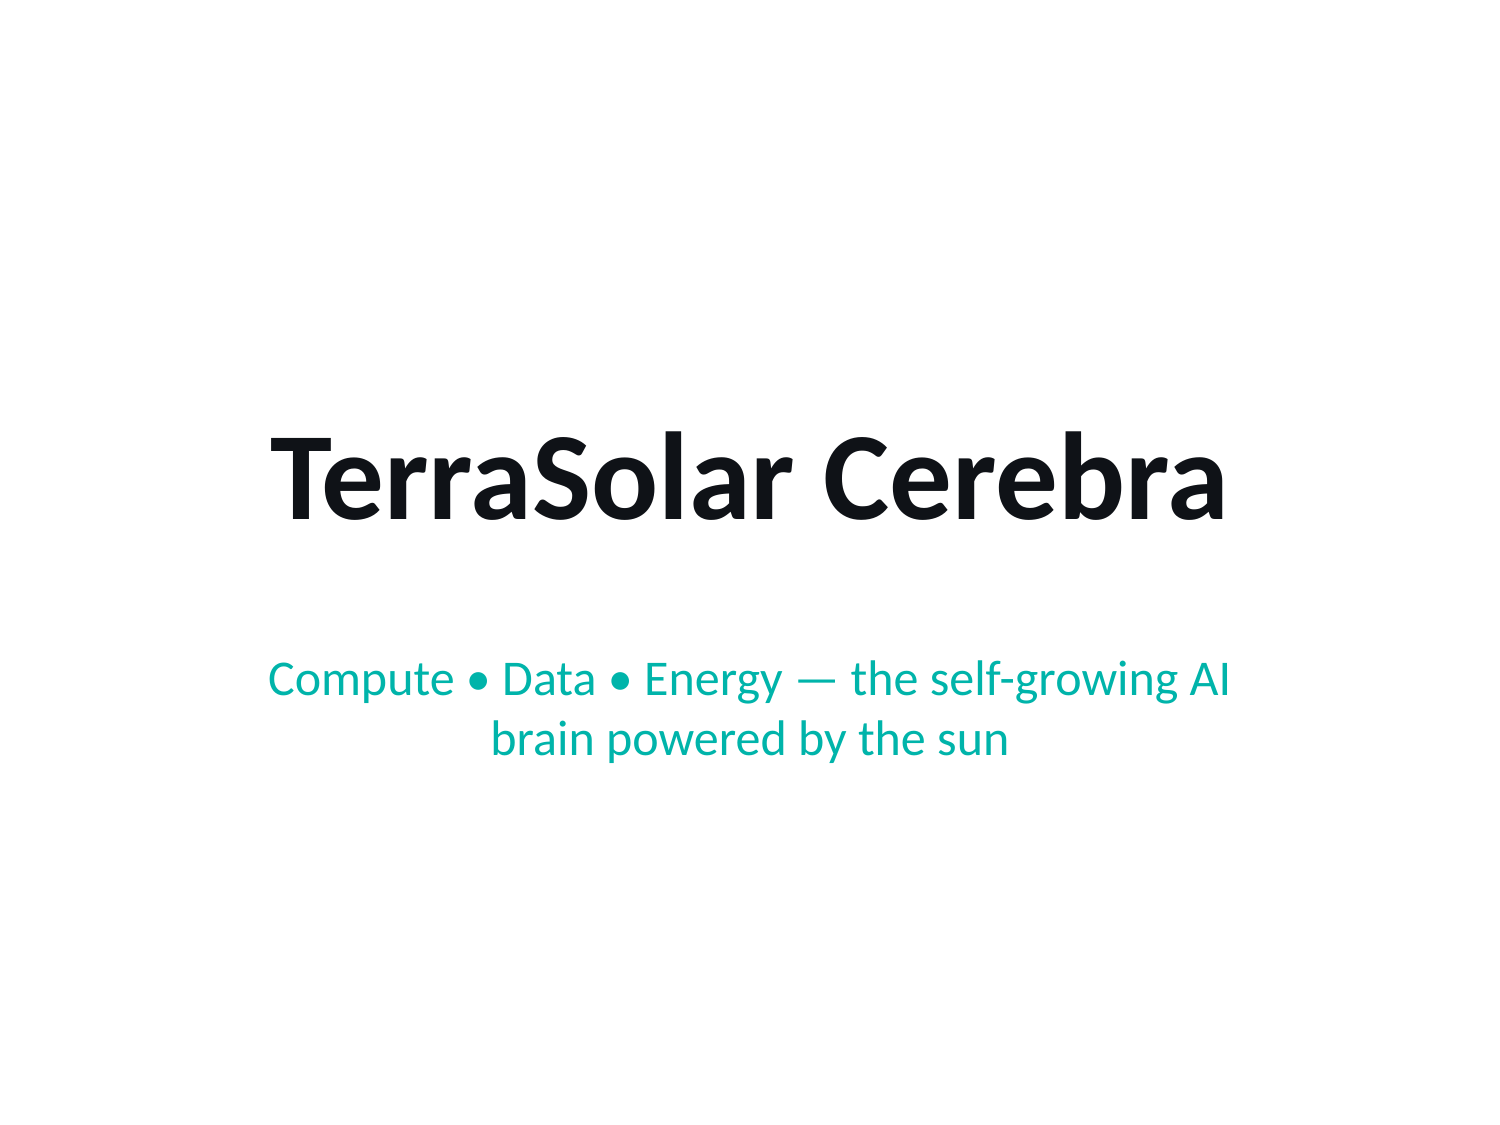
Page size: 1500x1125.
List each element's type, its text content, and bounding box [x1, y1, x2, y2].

title TerraSolar Cerebra [112, 349, 1388, 591]
subtitle Compute • Data • Energy — the self-growing AI brain powered by the sun [225, 637, 1275, 925]
